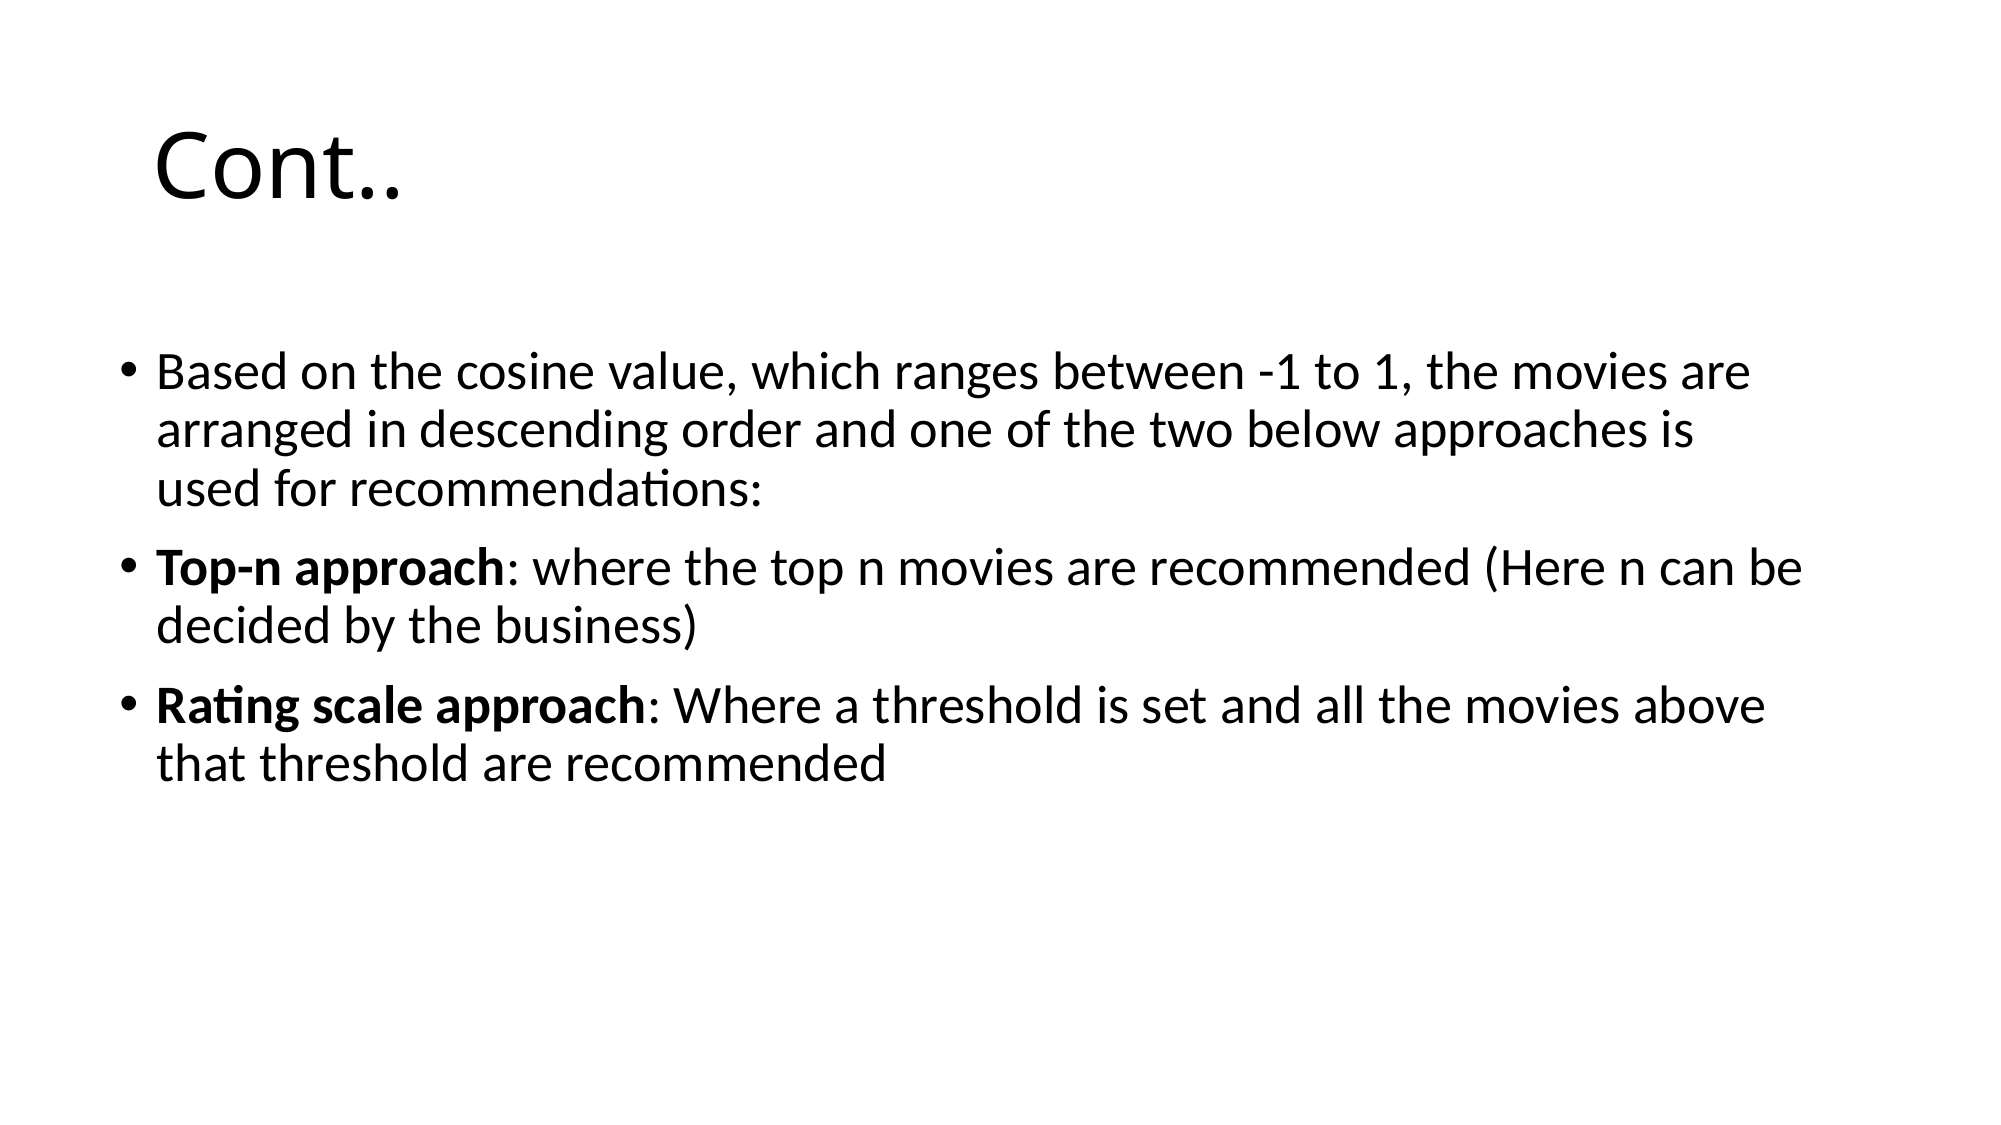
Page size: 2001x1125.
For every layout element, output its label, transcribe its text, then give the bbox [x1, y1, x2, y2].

list Based on the cosine value, which ranges between -1 to 1, the movies are arranged in descending order and one of the two below approaches is used for recommendations: Top-n approach: where the top n movies are recommended (Here n can be decided by the business) Rating scale approach: Where a threshold is set and all the movies above that threshold are recommended [104, 335, 1830, 949]
title Cont.. [137, 59, 1863, 278]
